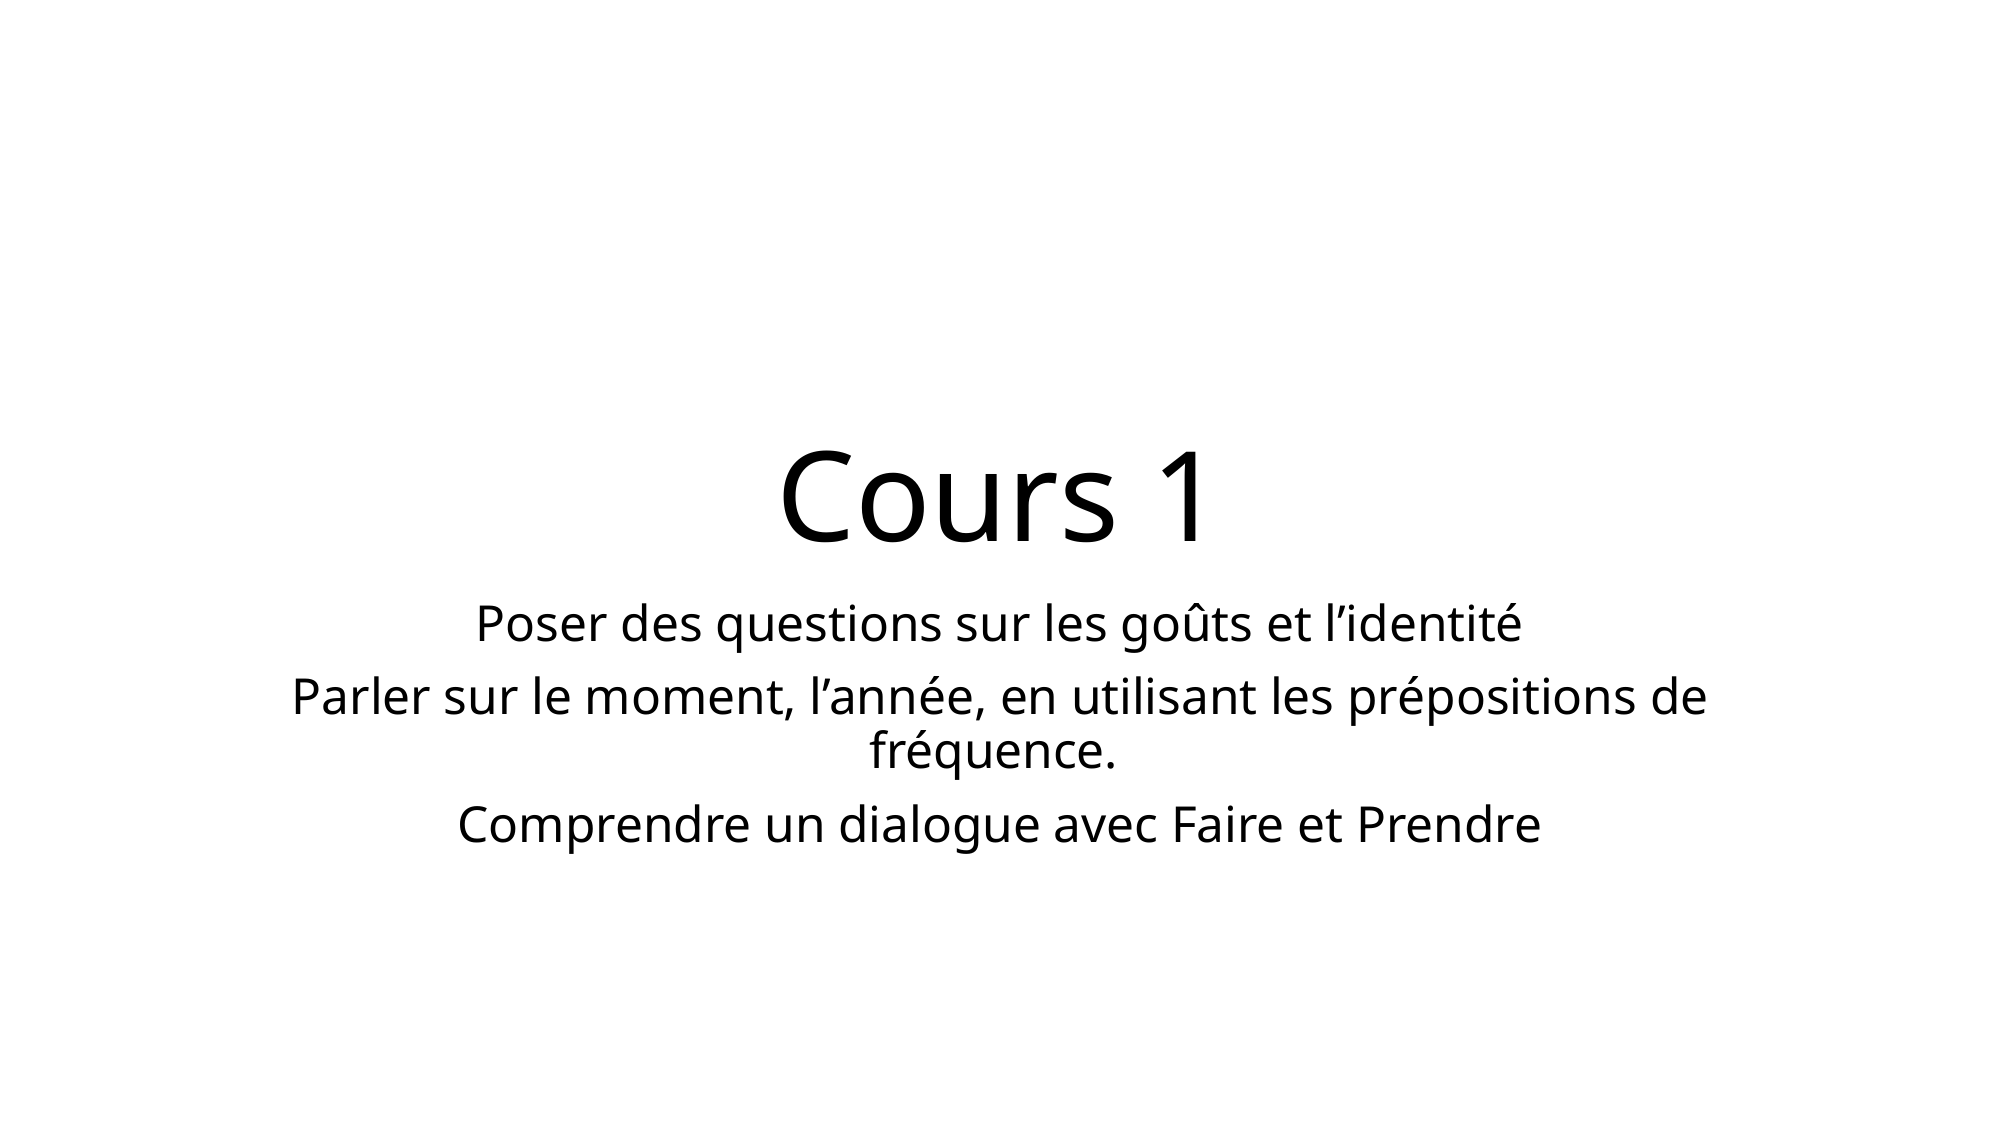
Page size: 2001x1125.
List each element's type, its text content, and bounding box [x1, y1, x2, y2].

subtitle Poser des questions sur les goûts et l’identité Parler sur le moment, l’année, en utilisant les prépositions de fréquence. Comprendre un dialogue avec Faire et Prendre [249, 590, 1750, 863]
title Cours 1 [249, 184, 1750, 576]
